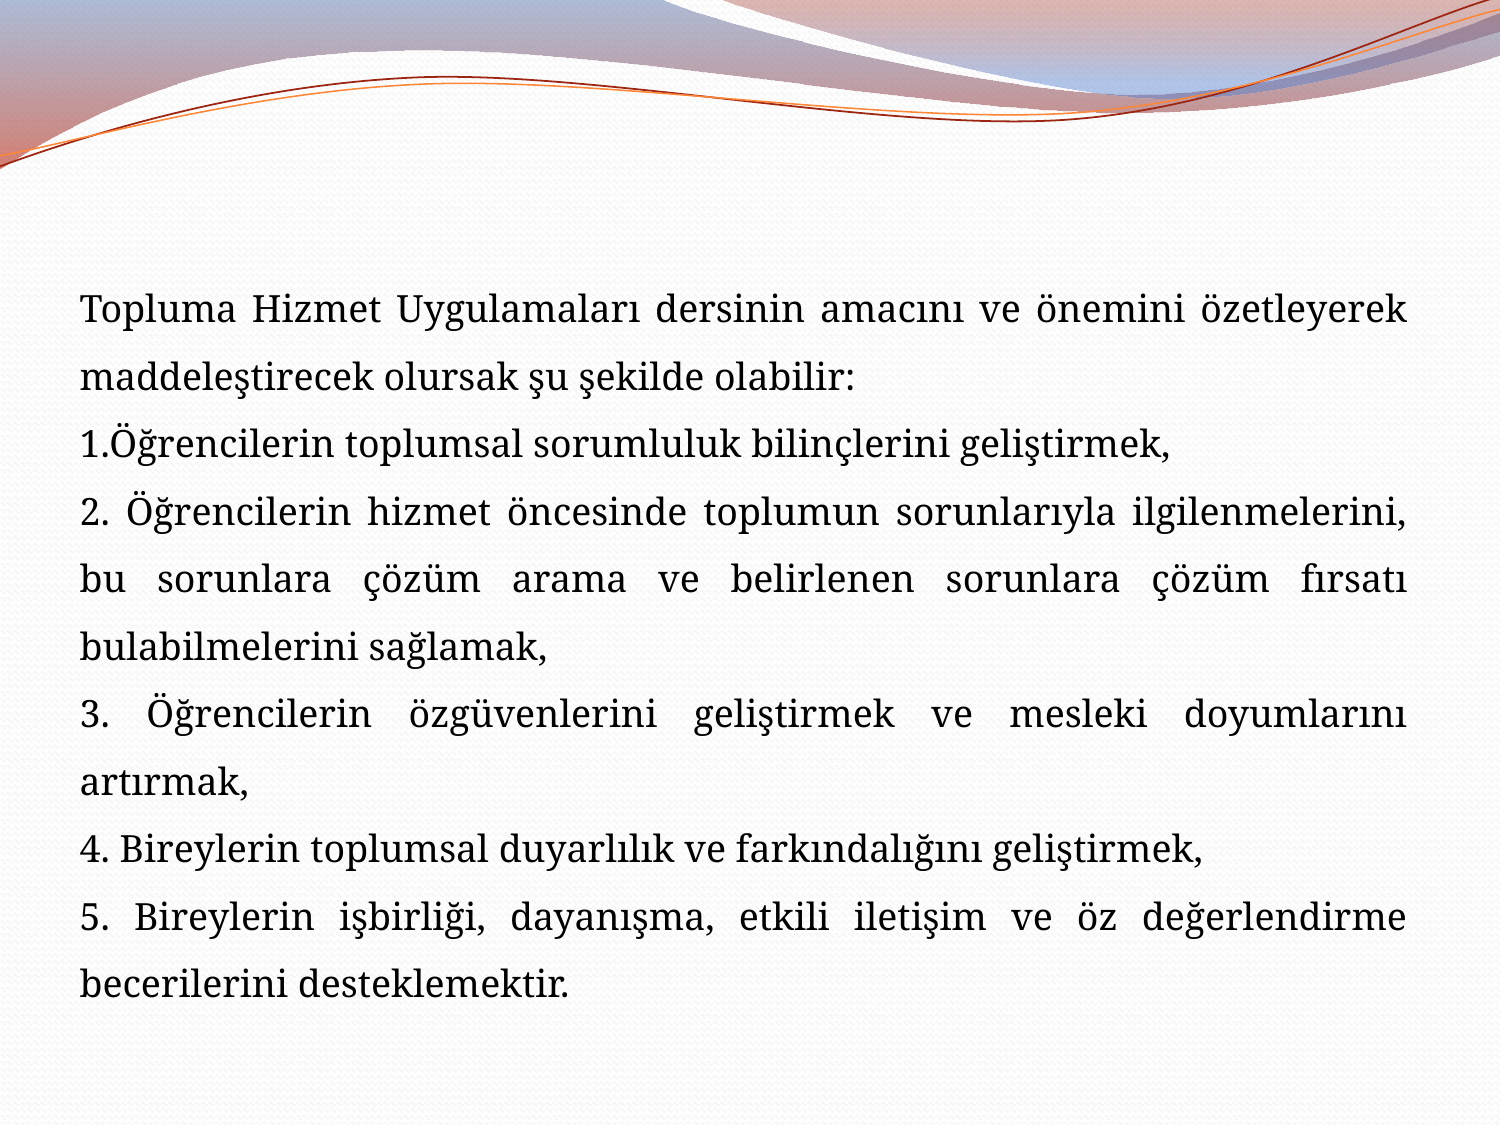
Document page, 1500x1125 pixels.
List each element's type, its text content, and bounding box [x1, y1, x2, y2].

text_box Topluma Hizmet Uygulamaları dersinin amacını ve önemini özetleyerek maddeleştirecek olursak şu şekilde olabilir: 1.Öğrencilerin toplumsal sorumluluk bilinçlerini geliştirmek, 2. Öğrencilerin hizmet öncesinde toplumun sorunlarıyla ilgilenmelerini, bu sorunlara çözüm arama ve belirlenen sorunlara çözüm fırsatı bulabilmelerini sağlamak, 3. Öğrencilerin özgüvenlerini geliştirmek ve mesleki doyumlarını artırmak, 4. Bireylerin toplumsal duyarlılık ve farkındalığını geliştirmek, 5. Bireylerin işbirliği, dayanışma, etkili iletişim ve öz değerlendirme becerilerini desteklemektir. [64, 255, 1424, 1013]
